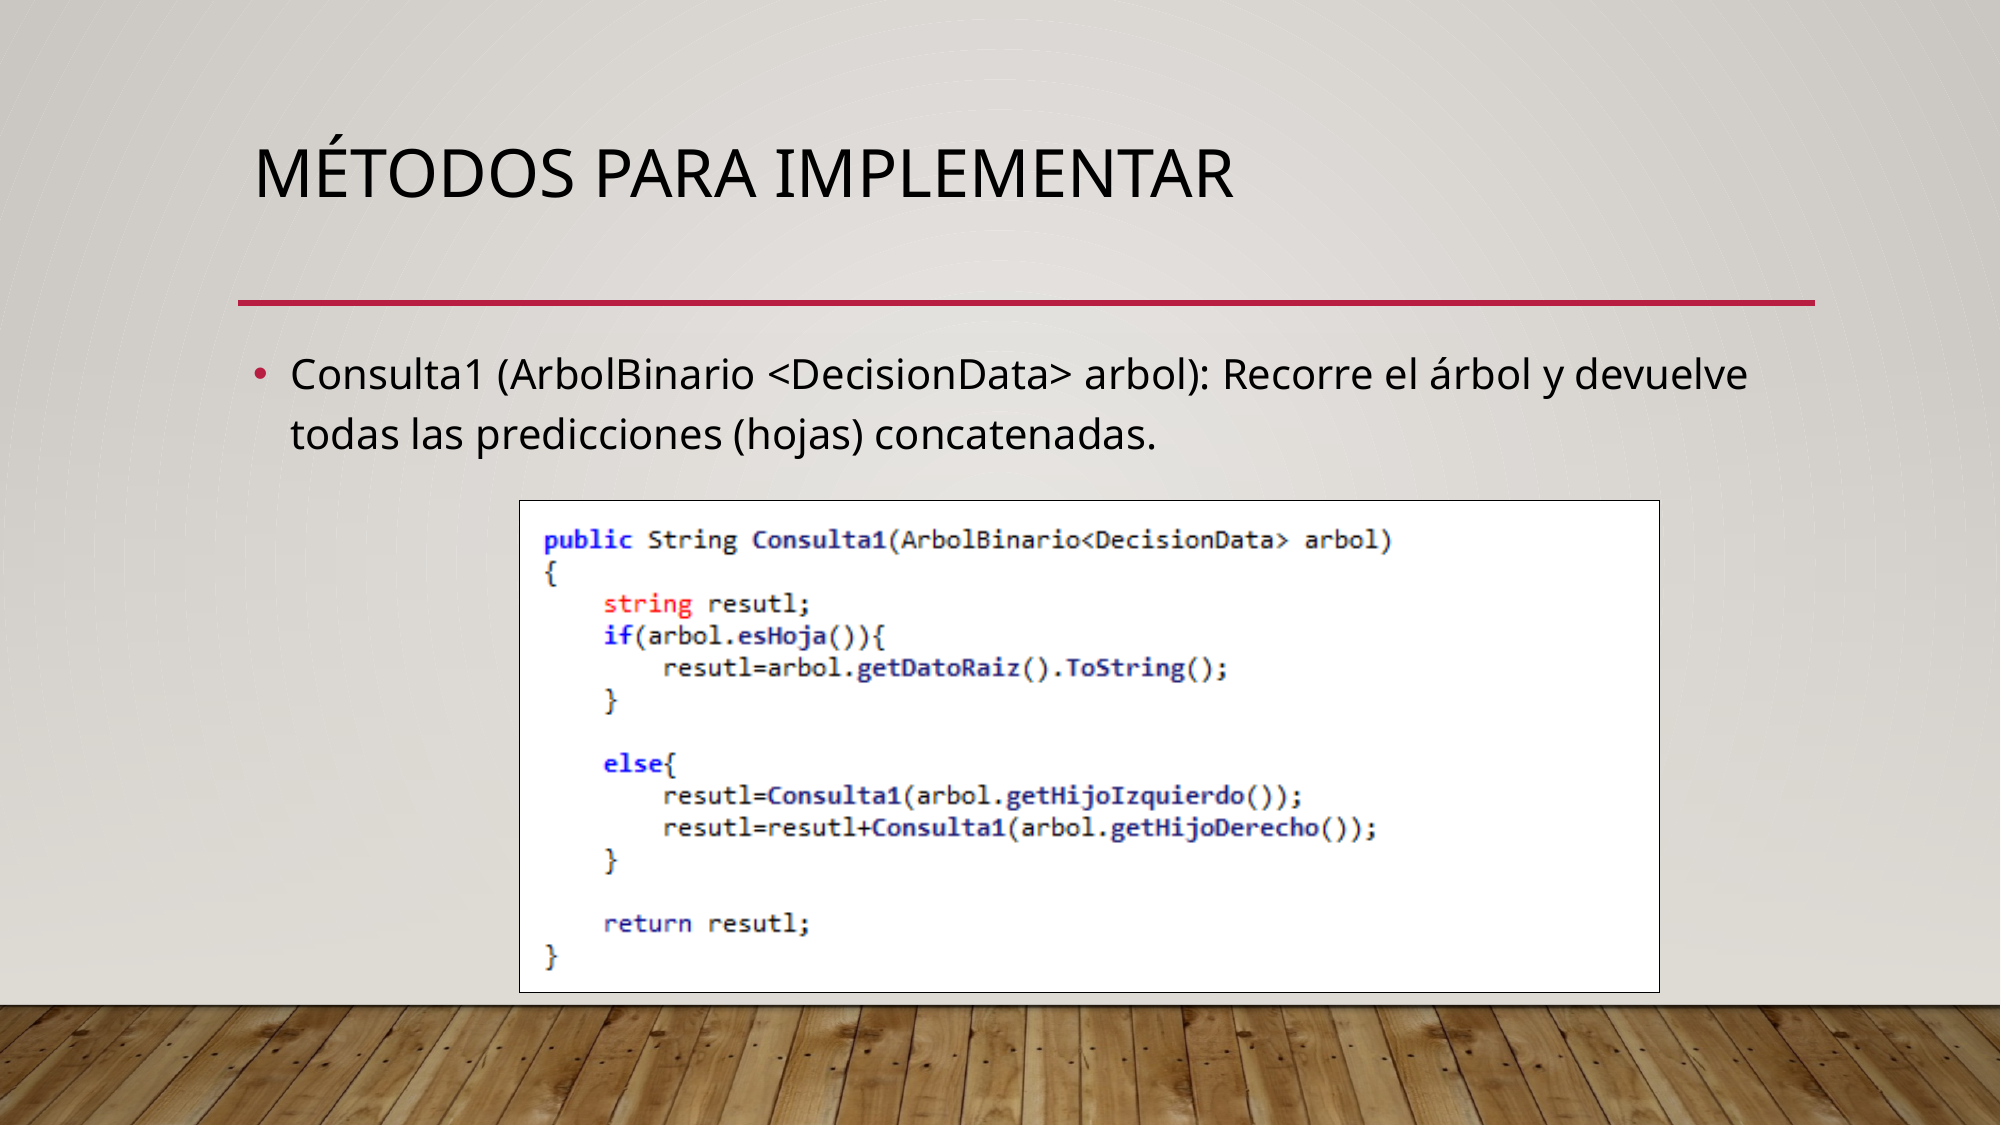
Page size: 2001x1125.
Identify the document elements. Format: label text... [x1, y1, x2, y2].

picture [0, 1005, 2000, 1125]
picture [519, 499, 1660, 994]
title Métodos para implementar [238, 131, 1814, 305]
list Consulta1 (ArbolBinario <DecisionData> arbol): Recorre el árbol y devuelve todas las predicciones (hojas) concatenadas. [238, 330, 1814, 897]
